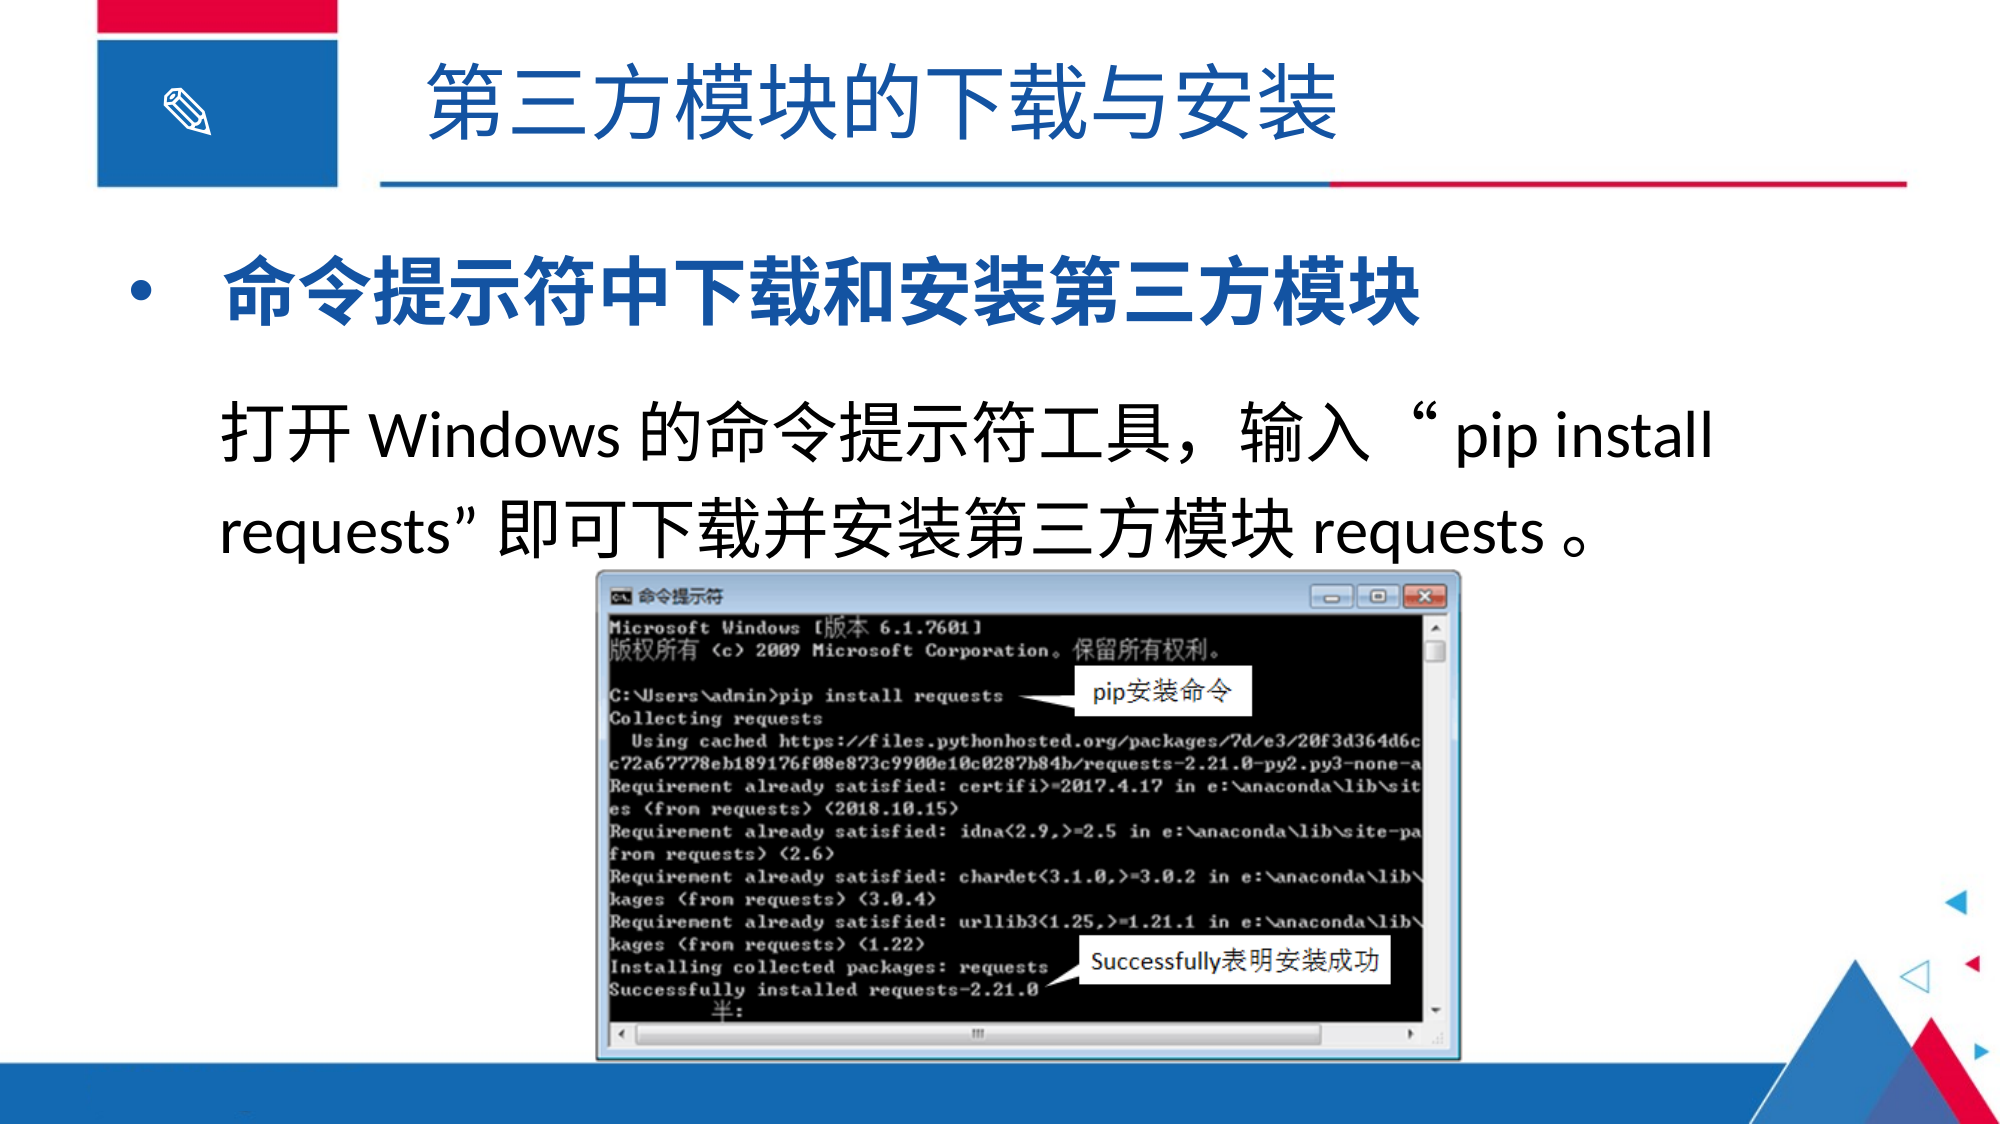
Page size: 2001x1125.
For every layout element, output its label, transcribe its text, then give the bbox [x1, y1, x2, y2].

picture [0, 0, 2000, 1124]
text_box 命令提示符中下载和安装第三方模块 [113, 237, 1459, 342]
text_box 打开Windows的命令提示符工具，输入“pip install requests”即可下载并安装第三方模块requests。 [204, 367, 1855, 575]
text_box 第三方模块的下载与安装 [409, 43, 1396, 158]
